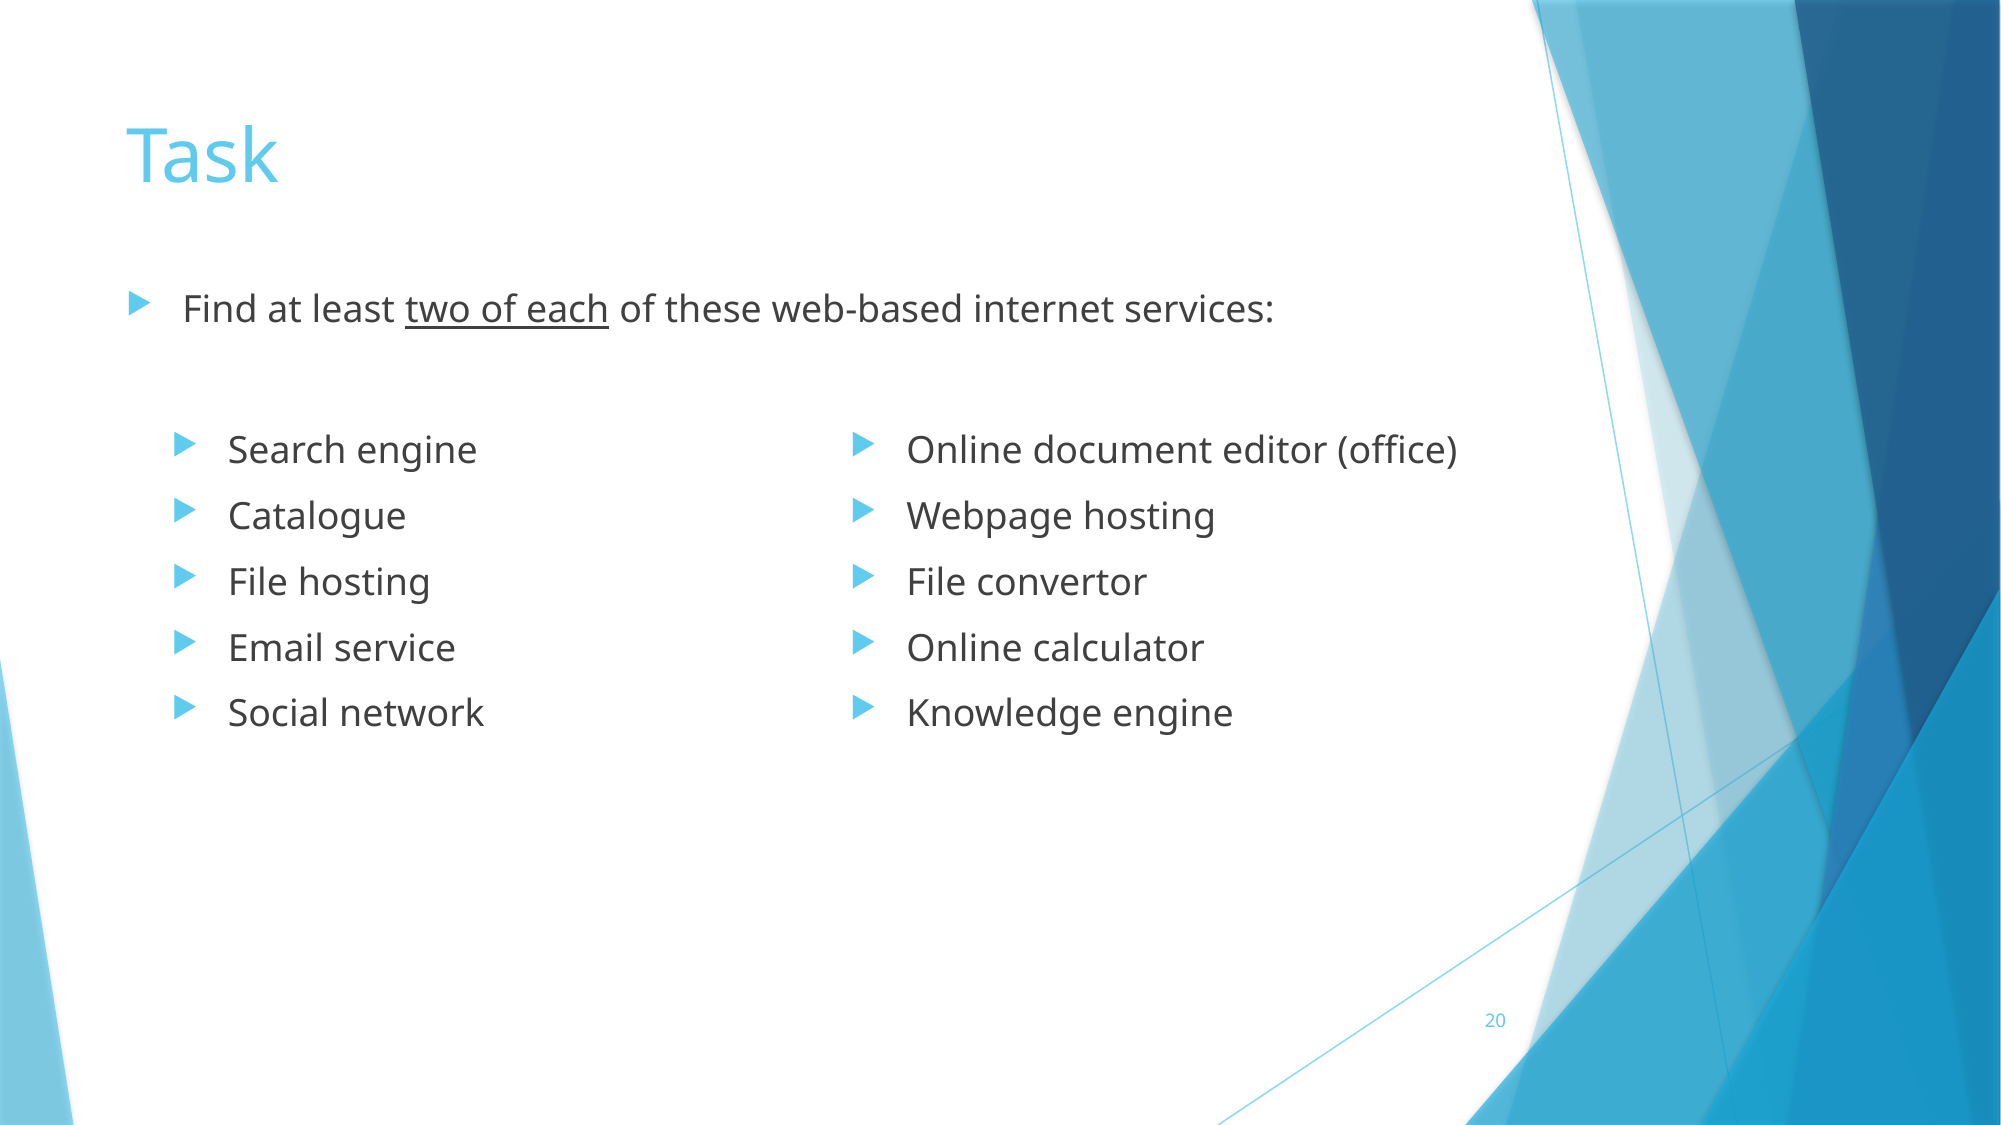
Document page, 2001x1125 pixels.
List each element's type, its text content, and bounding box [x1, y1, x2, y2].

list Find at least two of each of these web-based internet services: [111, 277, 1522, 370]
text_box Online document editor (office) Webpage hosting File convertor Online calculator Knowledge engine [835, 418, 1514, 1017]
slide_number 20 [1409, 991, 1522, 1051]
text_box Search engine Catalogue File hosting Email service Social network [156, 418, 835, 1017]
title Task [111, 99, 1522, 277]
